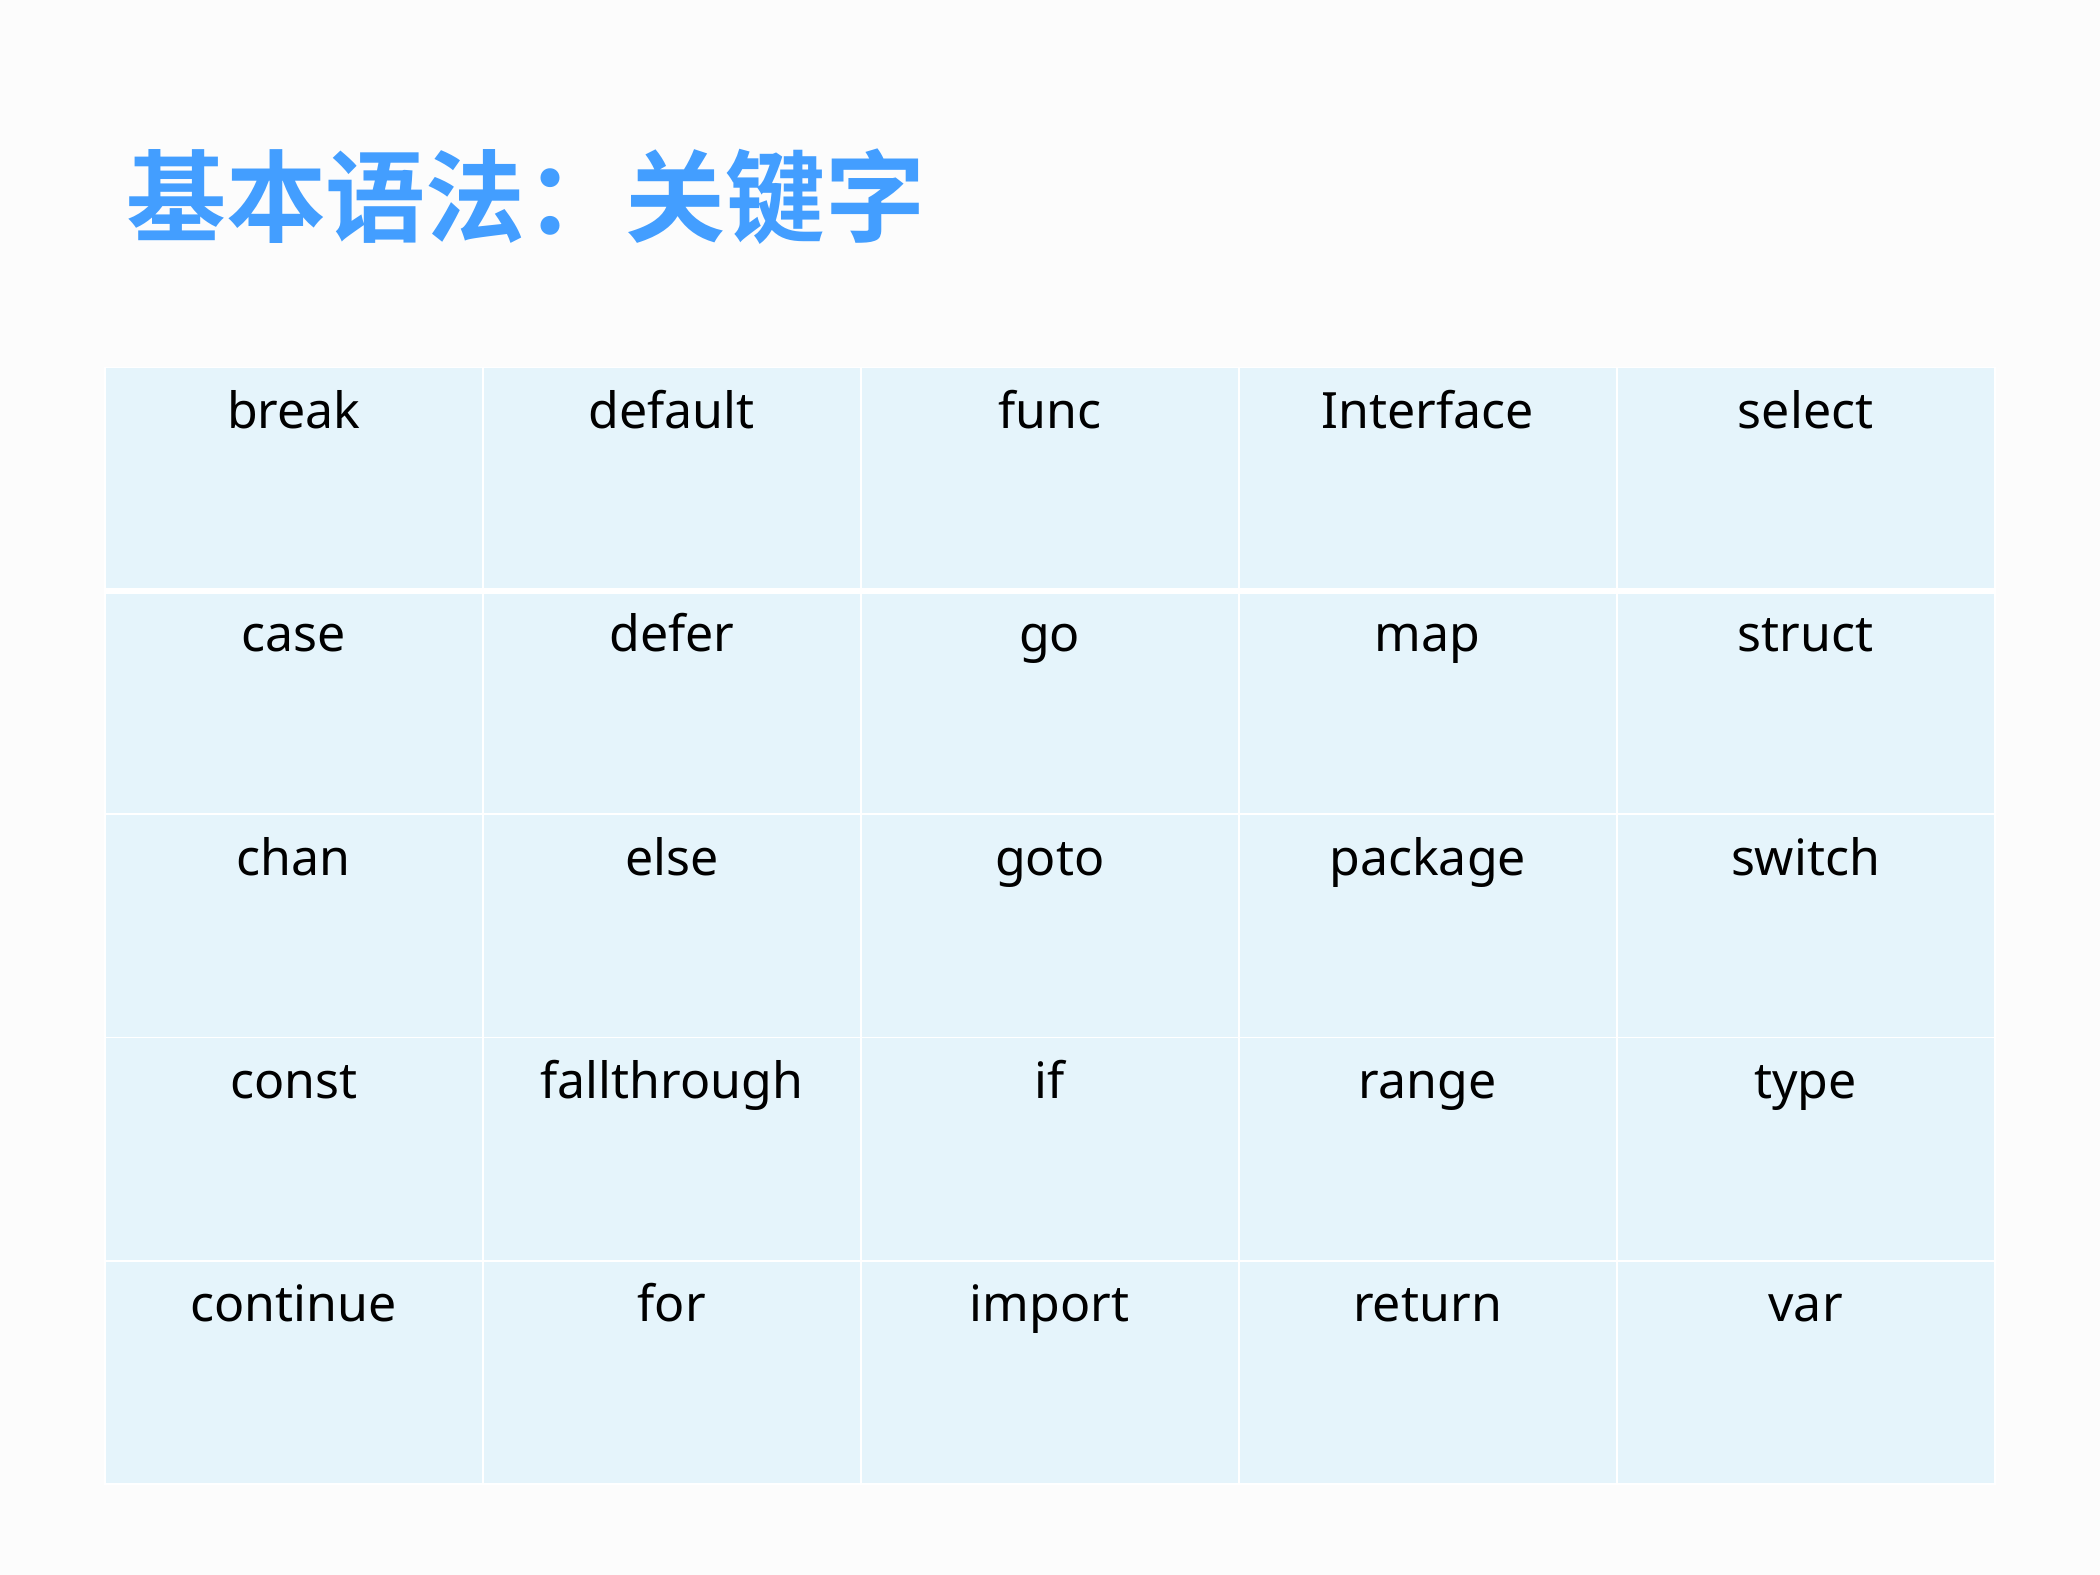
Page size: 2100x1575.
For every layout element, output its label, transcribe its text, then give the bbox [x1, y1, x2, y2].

table_cell const [106, 1038, 482, 1260]
table_cell continue [106, 1262, 482, 1483]
table_cell if [862, 1038, 1238, 1260]
table_header select [1618, 368, 1994, 588]
table_cell defer [484, 594, 860, 813]
table_cell goto [862, 815, 1238, 1037]
table_cell type [1618, 1038, 1994, 1260]
table_cell fallthrough [484, 1038, 860, 1260]
title 基本语法：关键字 [105, 63, 1995, 326]
table_header func [862, 368, 1238, 588]
table_header Interface [1240, 368, 1616, 588]
table_cell struct [1618, 594, 1994, 813]
table_header default [484, 368, 860, 588]
table_cell case [106, 594, 482, 813]
table_cell chan [106, 815, 482, 1037]
table_cell map [1240, 594, 1616, 813]
table_cell return [1240, 1262, 1616, 1483]
table_cell go [862, 594, 1238, 813]
table_cell import [862, 1262, 1238, 1483]
table_cell package [1240, 815, 1616, 1037]
table_cell switch [1618, 815, 1994, 1037]
table_cell else [484, 815, 860, 1037]
table_cell var [1618, 1262, 1994, 1483]
table_cell range [1240, 1038, 1616, 1260]
table_cell for [484, 1262, 860, 1483]
table_header break [106, 368, 482, 588]
